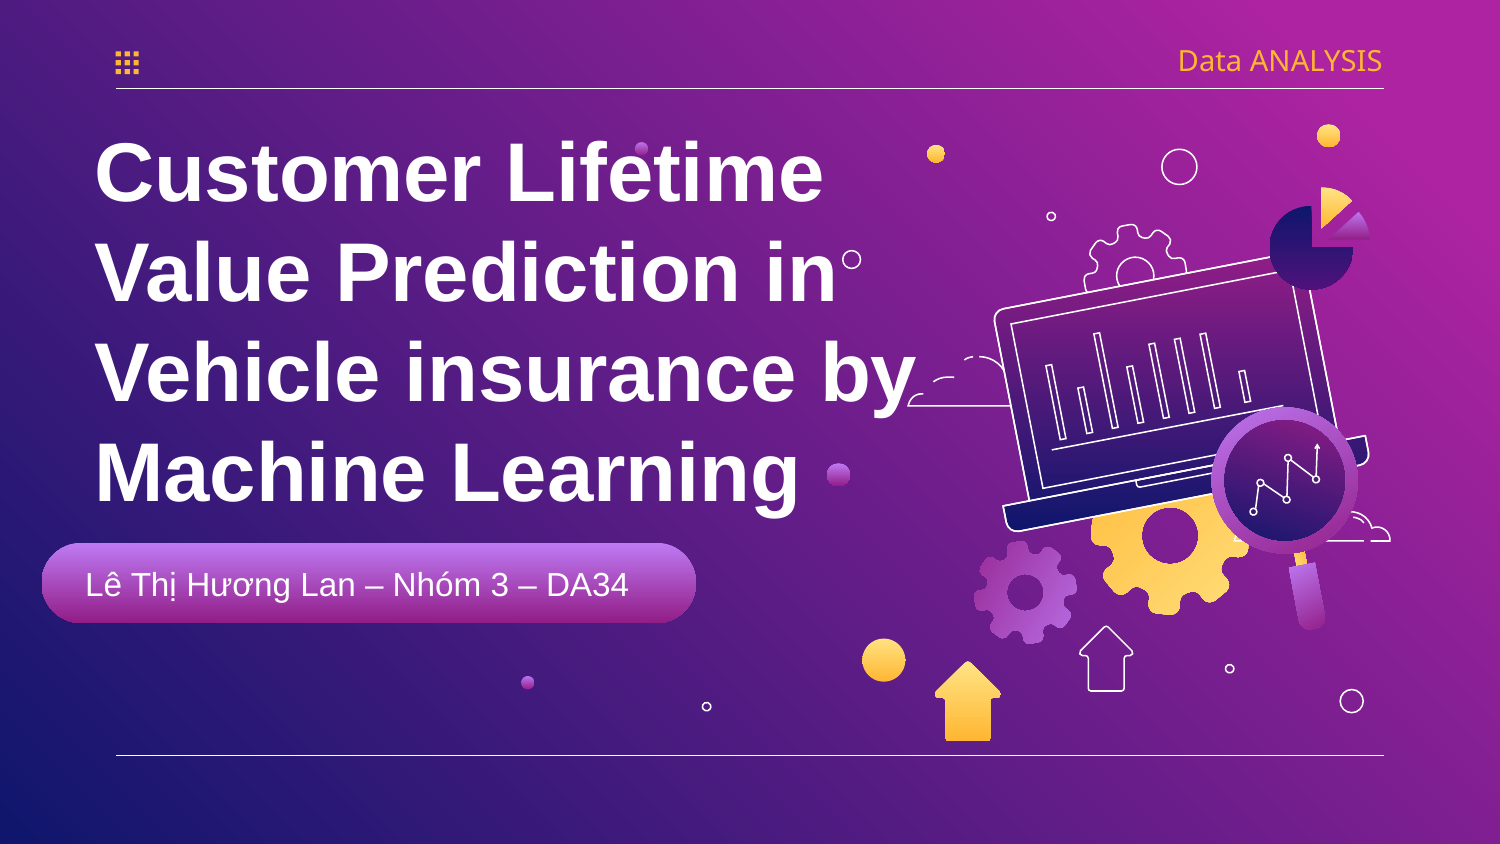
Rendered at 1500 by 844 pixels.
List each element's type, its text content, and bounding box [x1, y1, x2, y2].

text_box [521, 676, 535, 690]
text_box [109, 45, 145, 81]
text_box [826, 123, 1435, 742]
subtitle Lê Thị Hương Lan – Nhóm 3 – DA34 [70, 565, 696, 601]
text_box [41, 542, 692, 624]
text_box Data ANALYSIS [1158, 34, 1383, 85]
text_box [634, 142, 649, 156]
title Customer Lifetime Value Prediction in Vehicle insurance by Machine Learning [79, 137, 821, 533]
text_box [115, 50, 139, 75]
